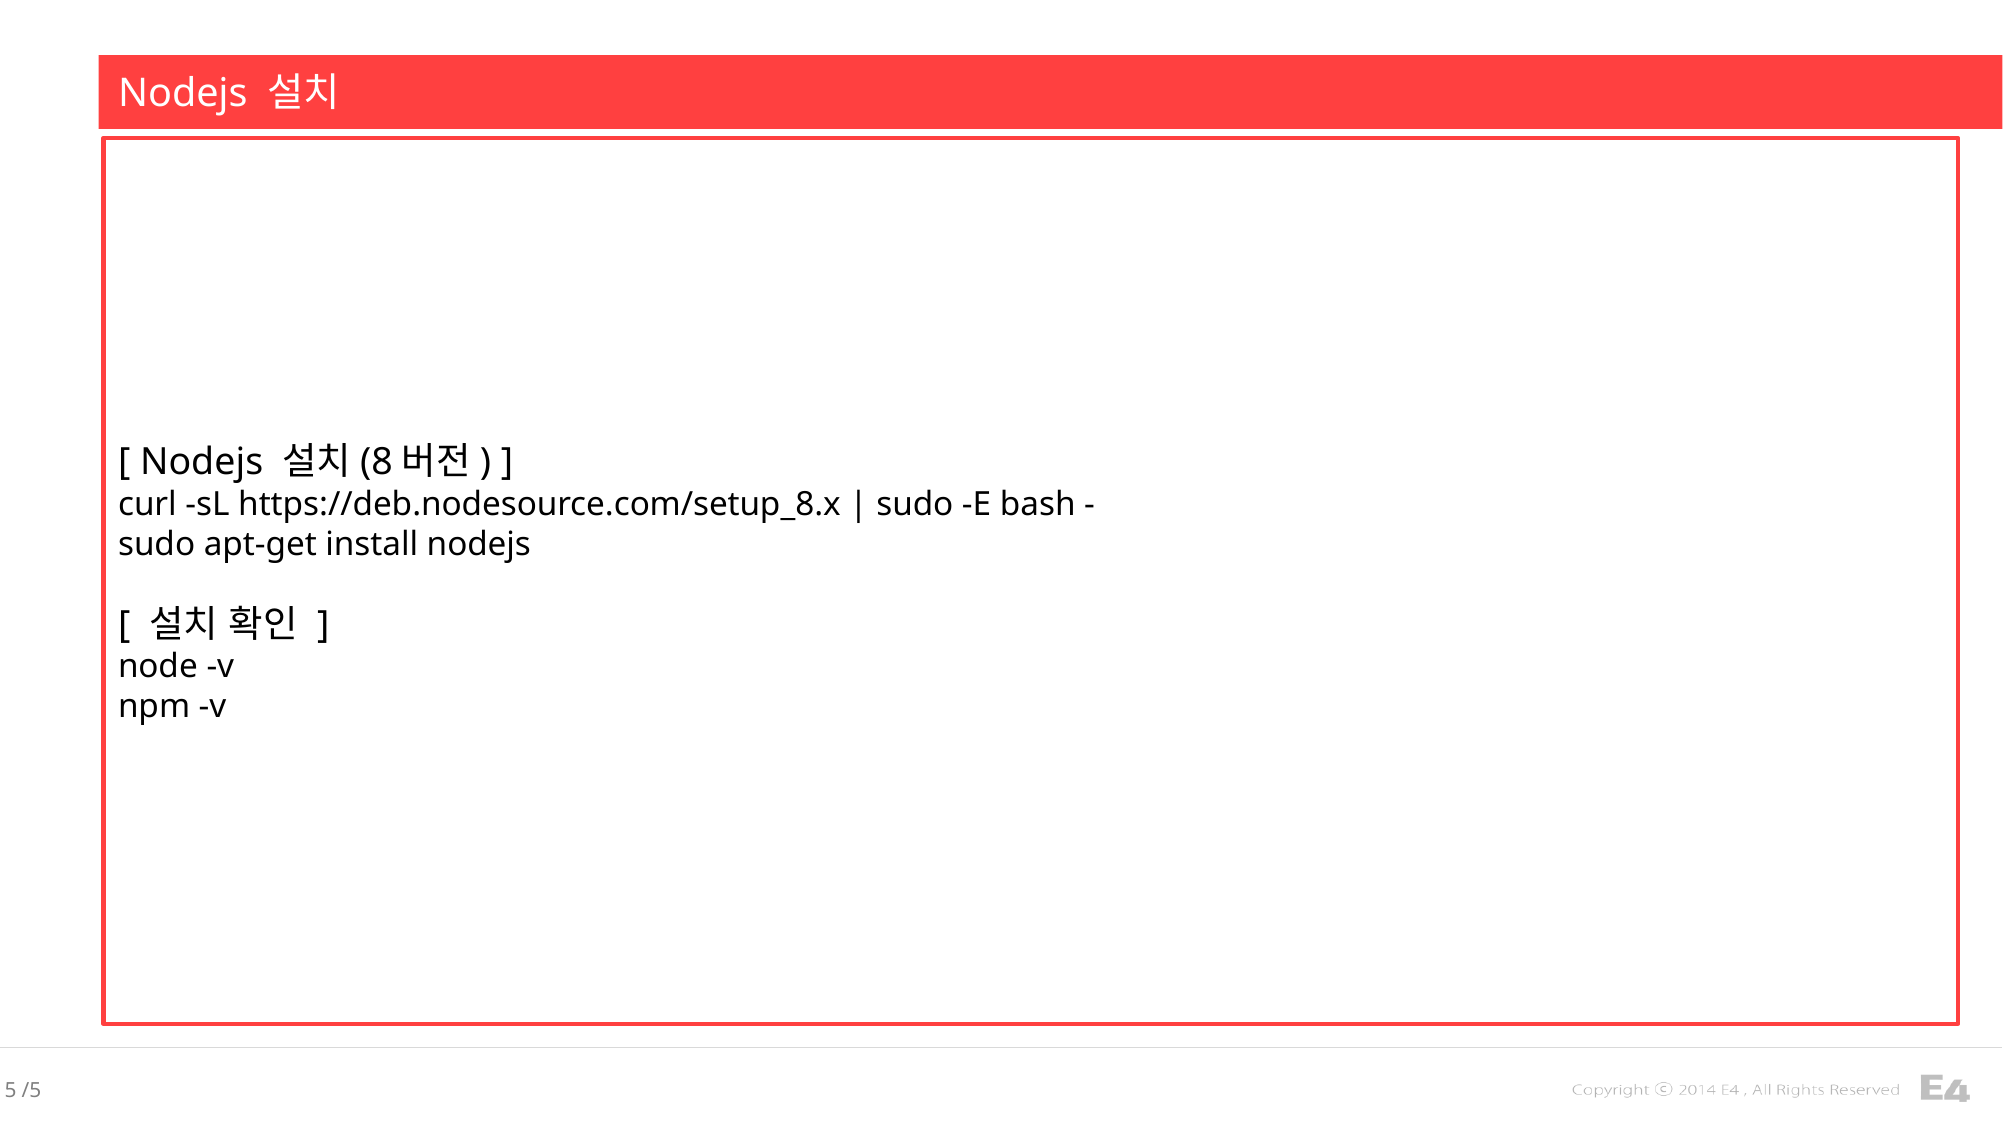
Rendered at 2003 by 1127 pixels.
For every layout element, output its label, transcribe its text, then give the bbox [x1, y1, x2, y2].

picture [0, 1053, 2003, 1127]
text_box Nodejs 설치 [101, 53, 720, 128]
text_box [ Nodejs 설치(8버전) ] curl -sL https://deb.nodesource.com/setup_8.x | sudo -E bash - sudo apt-get install nodejs [ 설치 확인 ] node -v npm -v [101, 136, 1960, 1026]
